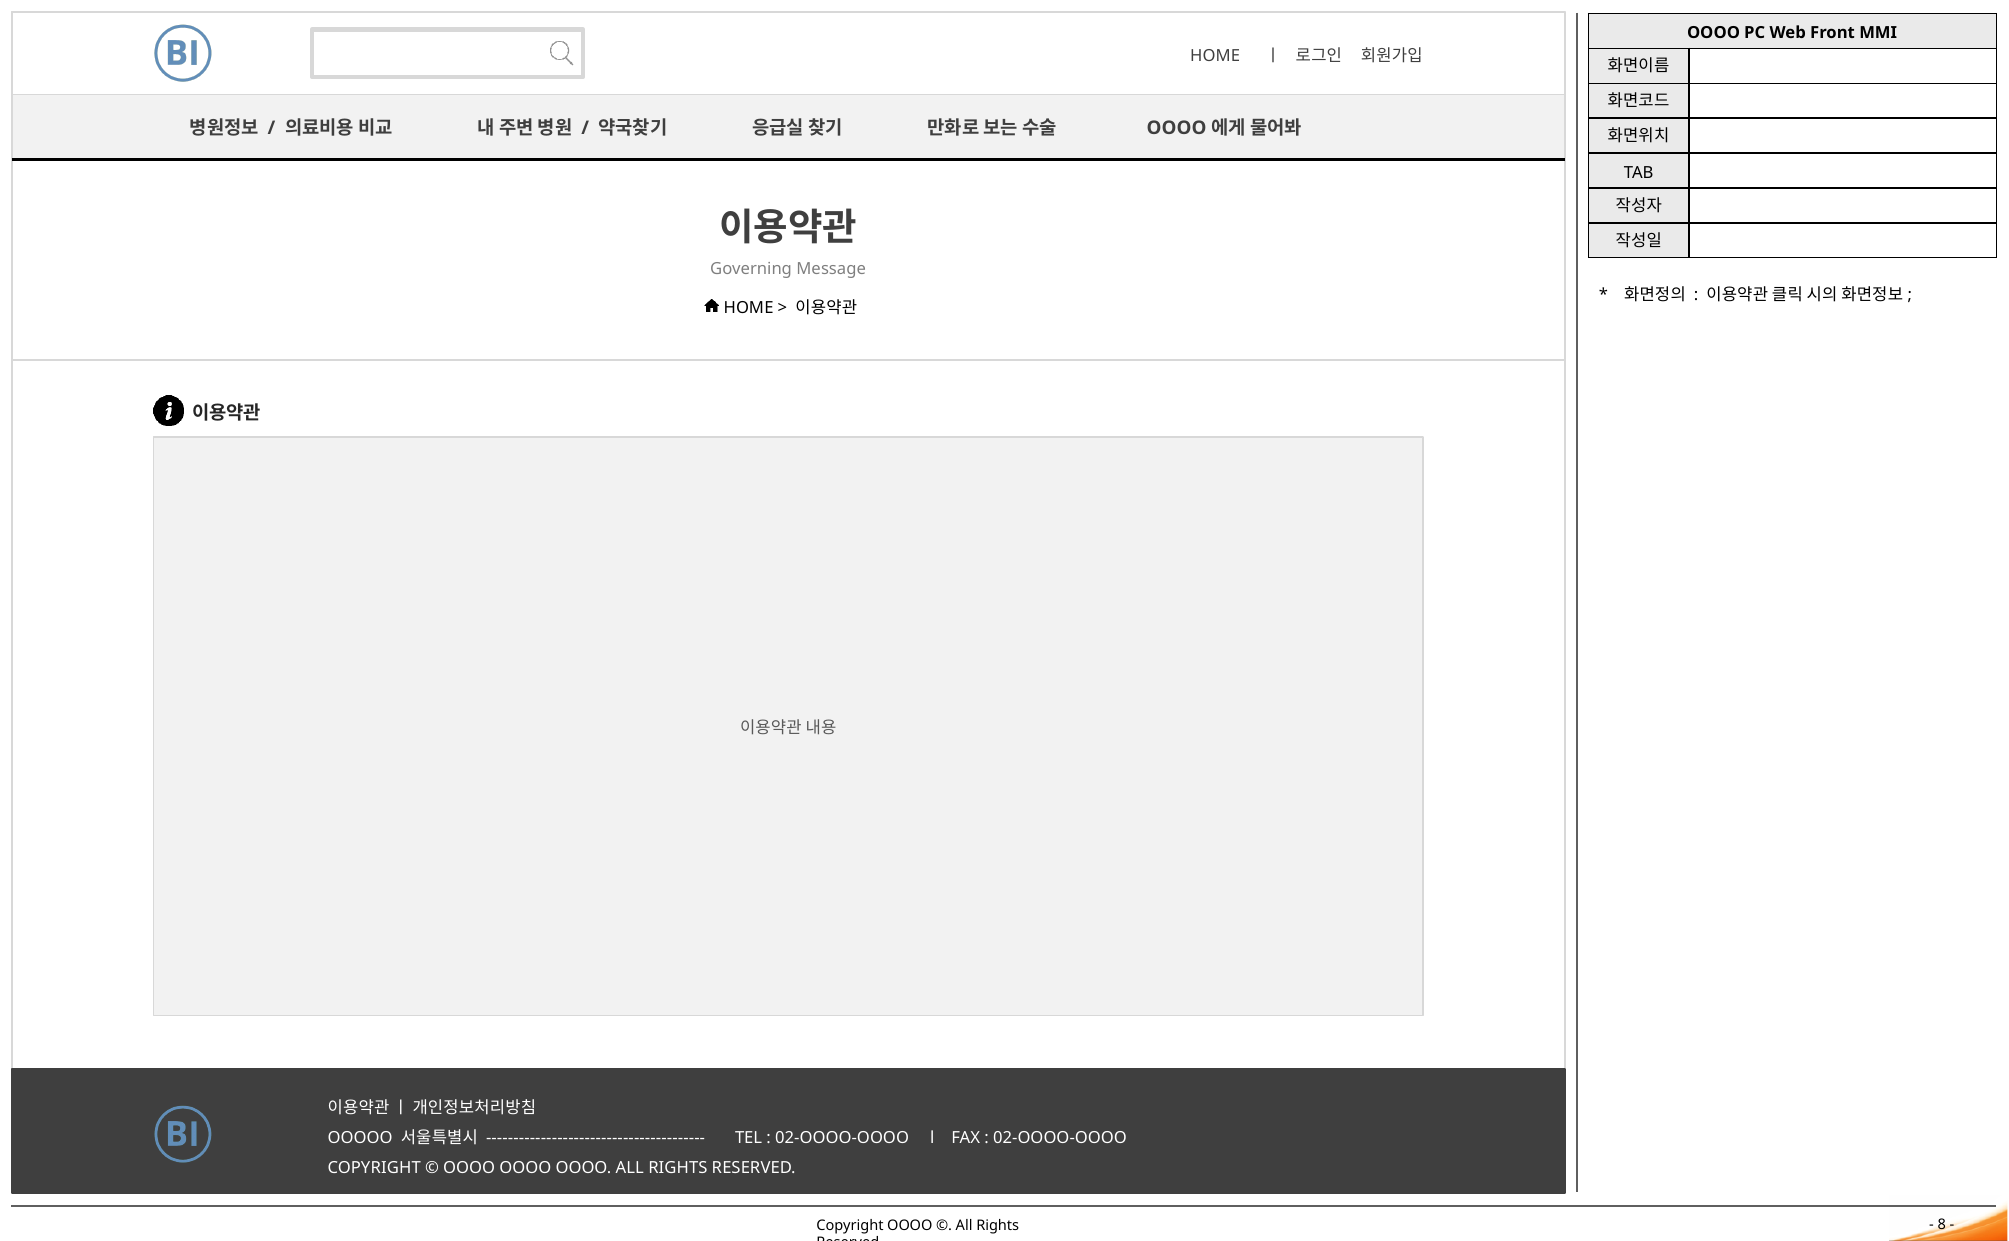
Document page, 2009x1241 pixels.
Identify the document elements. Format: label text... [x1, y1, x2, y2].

picture [702, 296, 721, 315]
picture [153, 1104, 213, 1164]
text_box 이용약관 [177, 387, 284, 433]
picture [1889, 1195, 2008, 1241]
text_box 화면정의 : 이용약관 클릭 시의 화면정보; [1624, 265, 2003, 311]
picture [543, 35, 579, 72]
text_box HOME ㅣ 로그인 회원가입 [11, 11, 1565, 95]
text_box * [1583, 266, 1622, 311]
text_box 병원정보 / 의료비용 비교 내 주변 병원 / 약국찾기 응급실 찾기 만화로 보는 수술 OOOO에게 물어봐 [11, 95, 1565, 158]
picture [153, 23, 213, 83]
text_box 이용약관 내용 [153, 437, 1424, 1016]
text_box 이용약관 Governing Message HOME > 이용약관 [11, 168, 1565, 361]
text_box 이용약관 ㅣ 개인정보처리방침 OOOOO 서울특별시 ---------------------------------------- TEL : 02-OOOO-OOOO l FAX : 02-OOOO-OOOO COPYRIGHT © OOOO OOOO OOOO. ALL RIGHTS RESERVED. [11, 1069, 1565, 1193]
picture [153, 395, 184, 426]
